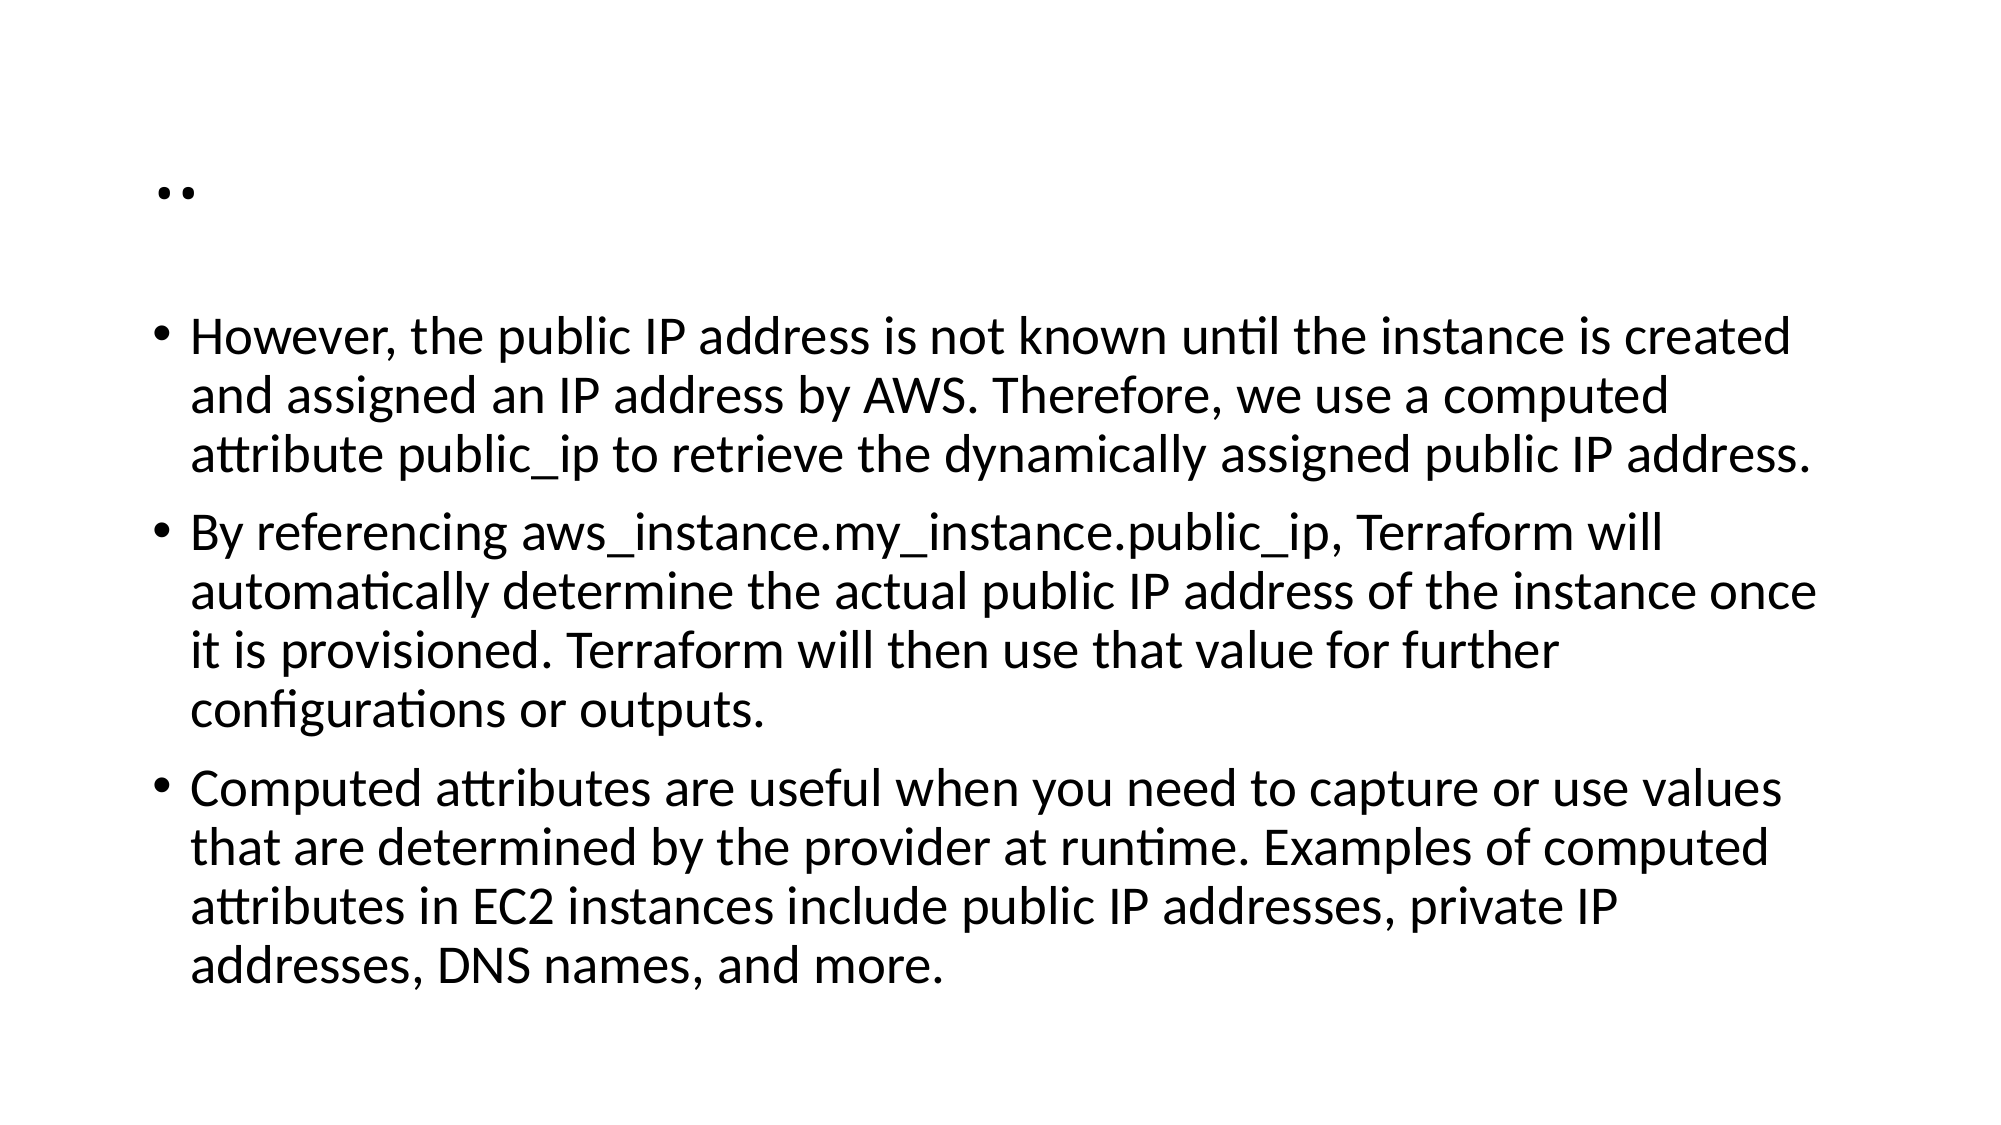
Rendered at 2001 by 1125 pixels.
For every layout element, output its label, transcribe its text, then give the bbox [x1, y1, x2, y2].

list However, the public IP address is not known until the instance is created and assigned an IP address by AWS. Therefore, we use a computed attribute public_ip to retrieve the dynamically assigned public IP address. By referencing aws_instance.my_instance.public_ip, Terraform will automatically determine the actual public IP address of the instance once it is provisioned. Terraform will then use that value for further configurations or outputs. Computed attributes are useful when you need to capture or use values that are determined by the provider at runtime. Examples of computed attributes in EC2 instances include public IP addresses, private IP addresses, DNS names, and more. [137, 299, 1863, 1014]
title .. [137, 59, 1863, 278]
